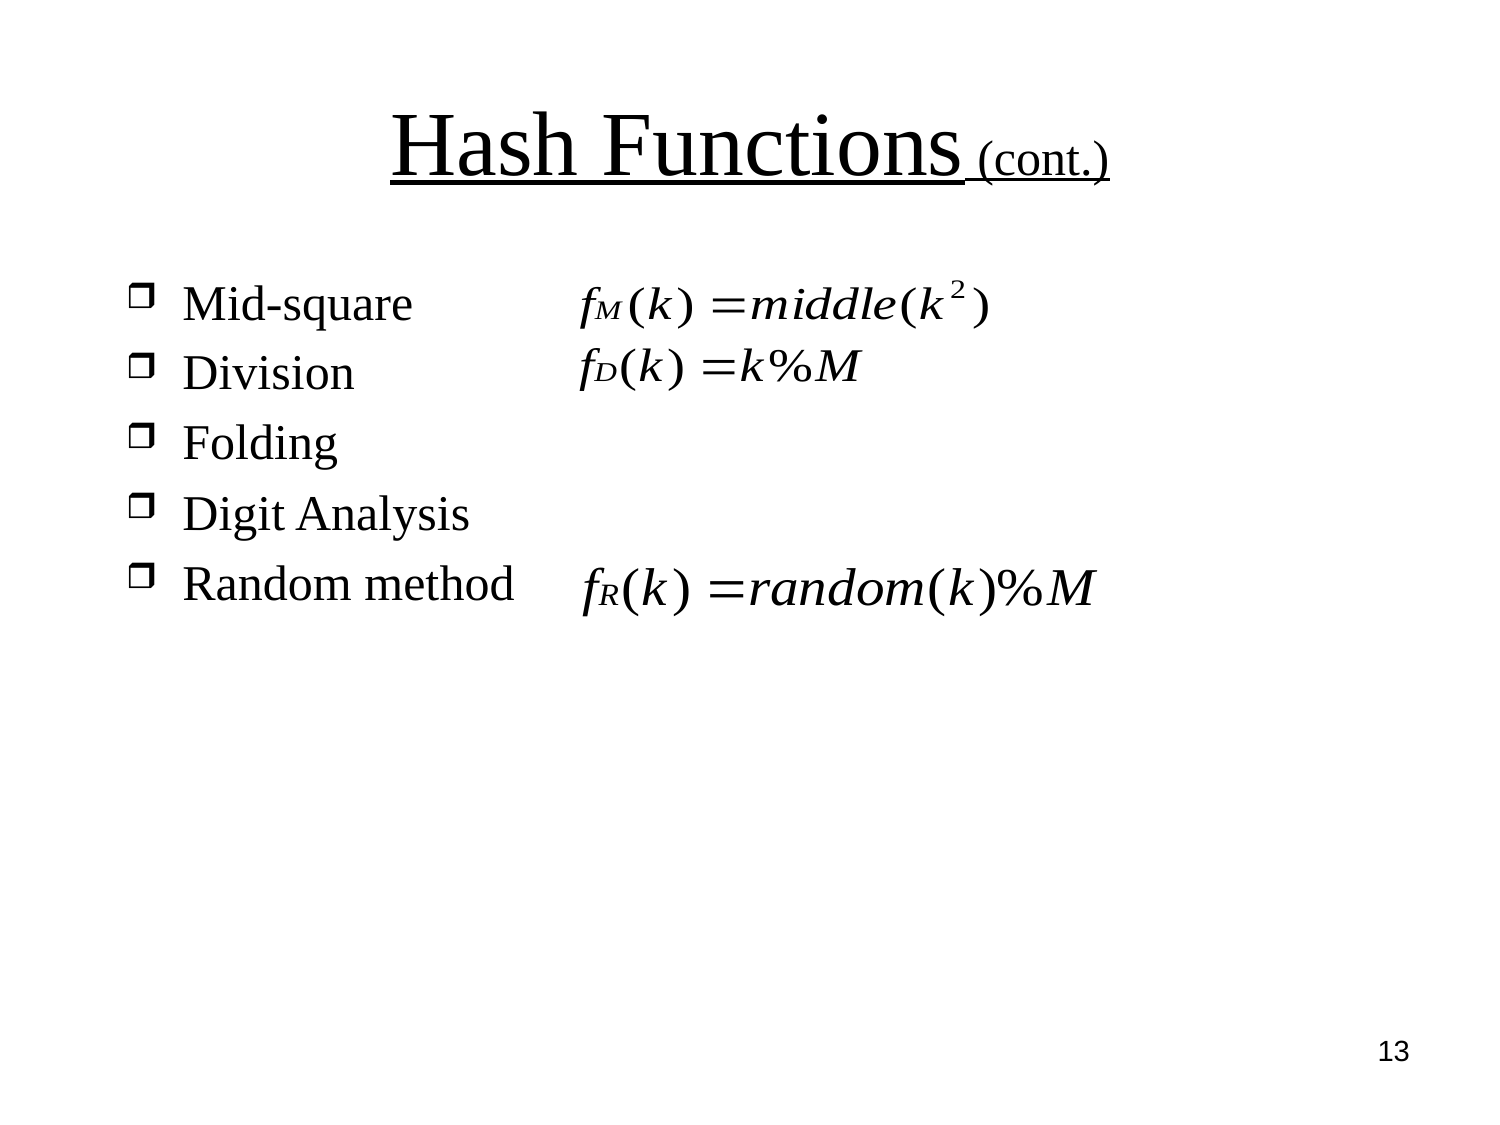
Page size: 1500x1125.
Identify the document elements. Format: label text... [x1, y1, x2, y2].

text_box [560, 269, 999, 339]
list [562, 556, 1117, 628]
slide_number 13 [1074, 1024, 1425, 1103]
list Mid-square Division Folding Digit Analysis Random method [111, 262, 774, 1005]
title Hash Functions (cont.) [75, 45, 1425, 233]
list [560, 346, 881, 401]
